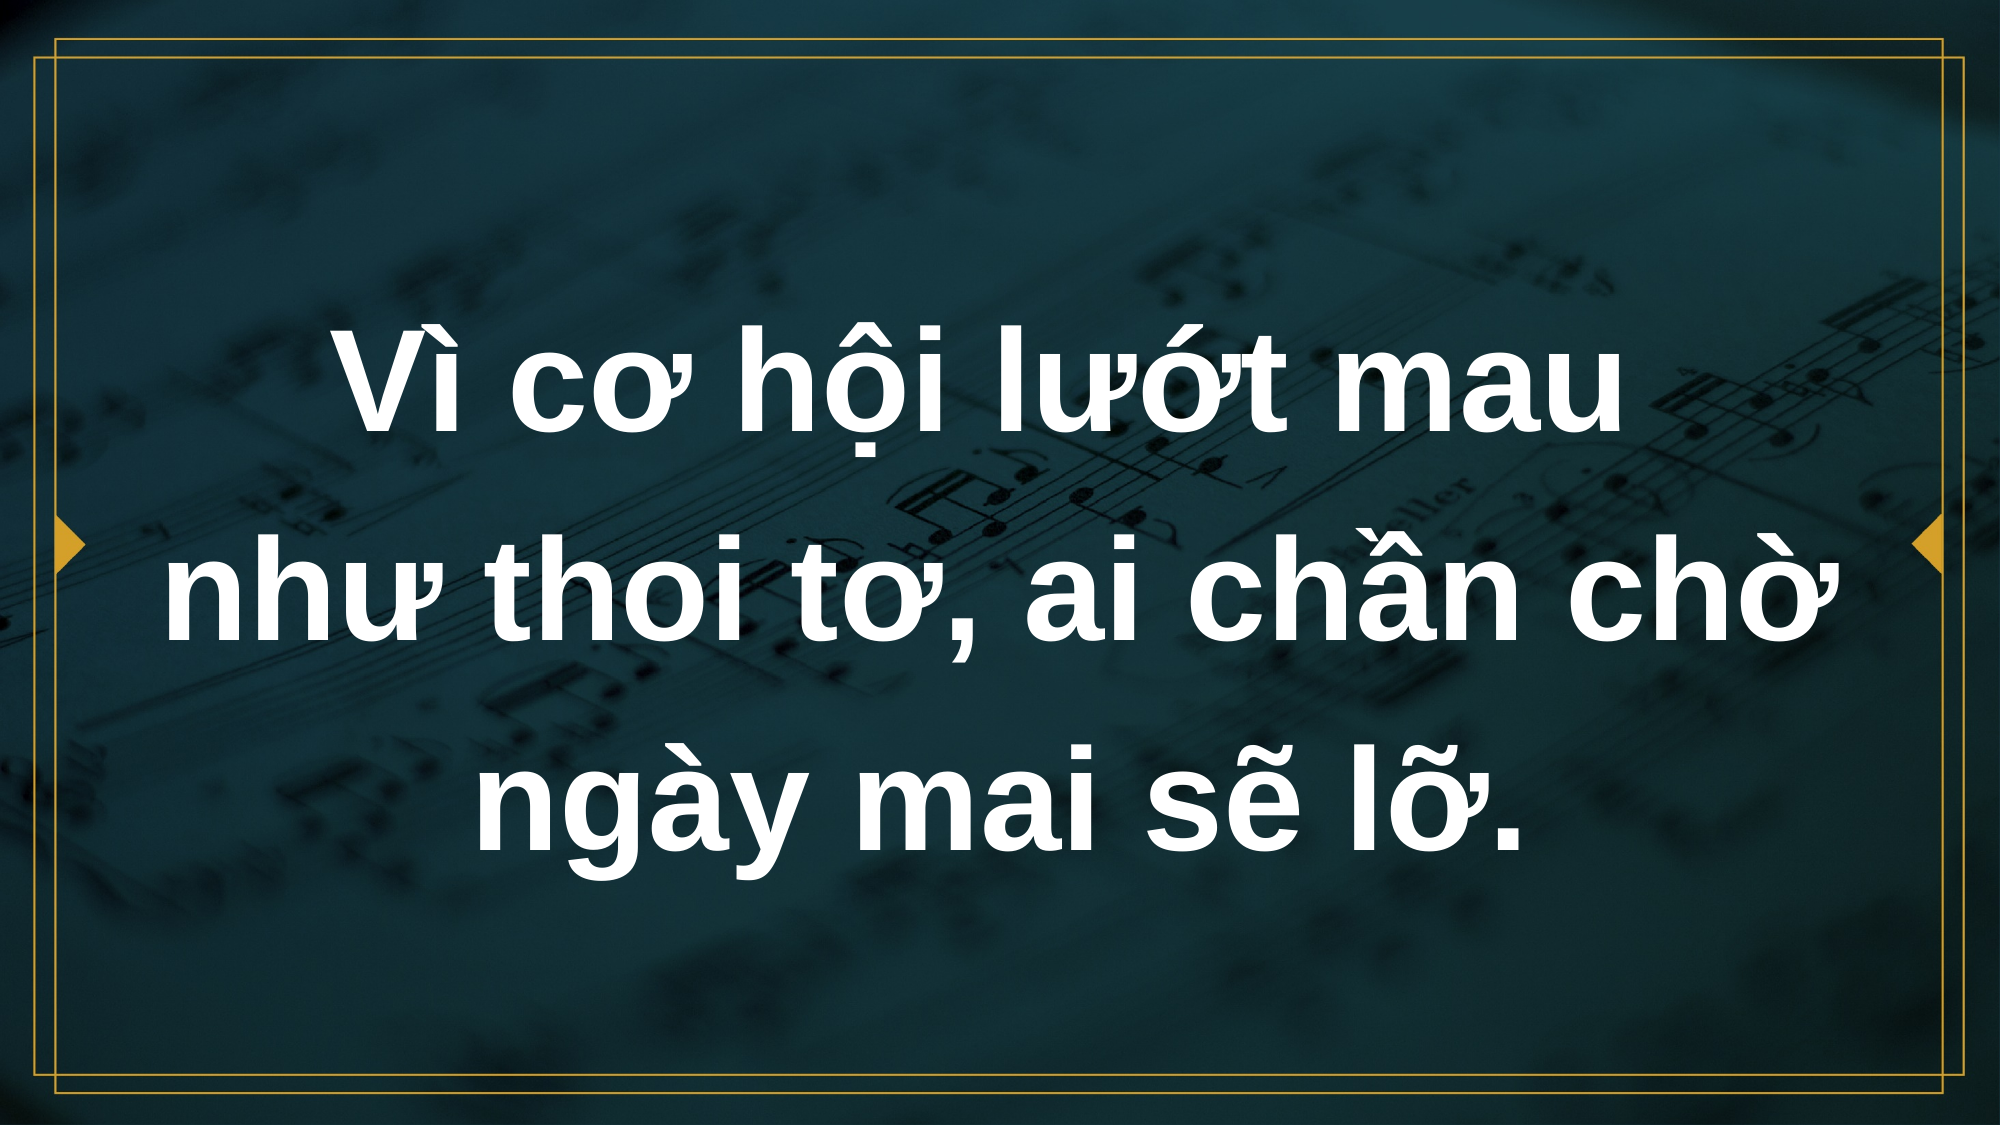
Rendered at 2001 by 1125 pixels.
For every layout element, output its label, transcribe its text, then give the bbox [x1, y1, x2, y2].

title Vì cơ hội lướt mau như thoi tơ, ai chần chờ ngày mai sẽ lỡ. [55, 53, 1945, 1077]
picture [0, 0, 2000, 1125]
